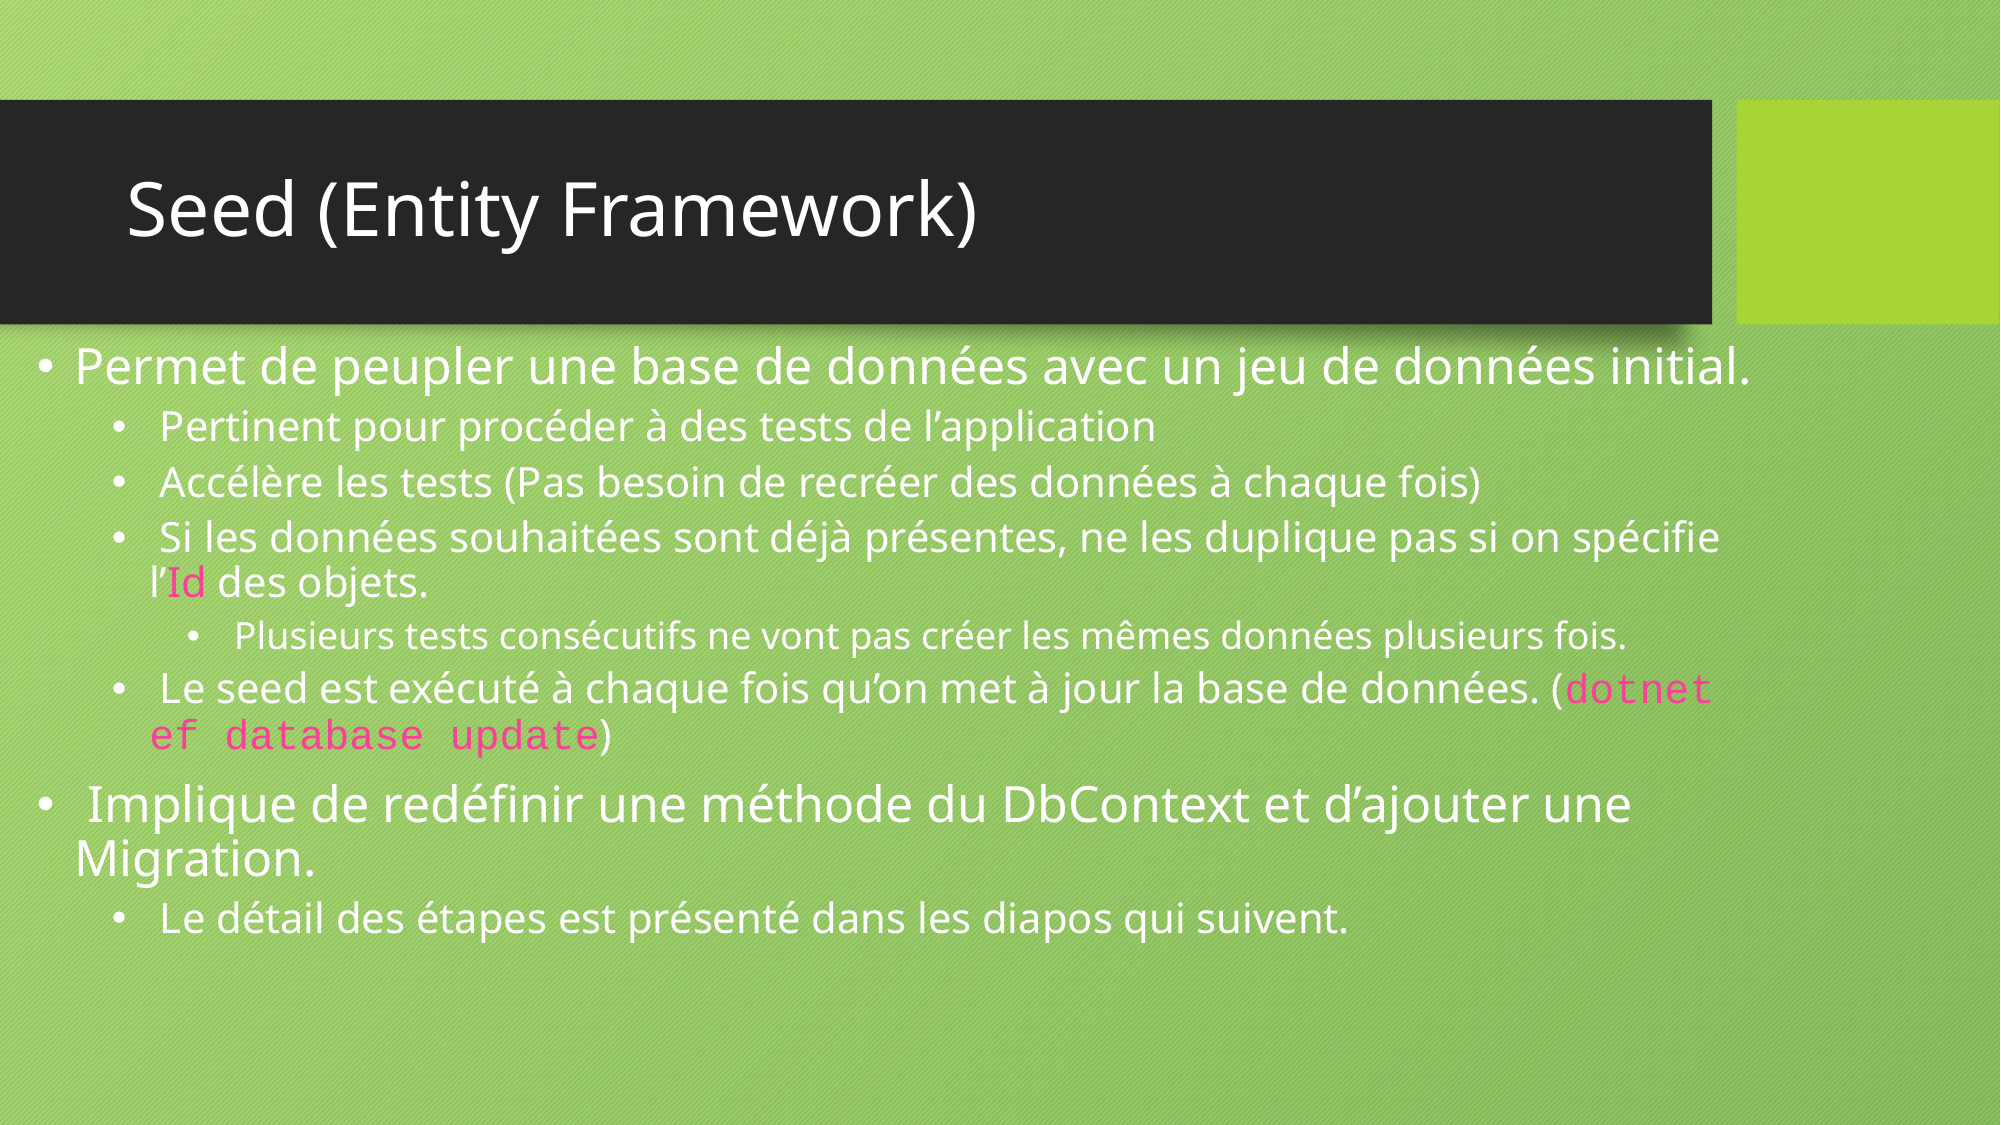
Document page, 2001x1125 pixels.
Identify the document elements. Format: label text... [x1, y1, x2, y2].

picture [0, 325, 1713, 376]
list Permet de peupler une base de données avec un jeu de données initial. Pertinent pour procéder à des tests de l’application Accélère les tests (Pas besoin de recréer des données à chaque fois) Si les données souhaitées sont déjà présentes, ne les duplique pas si on spécifie l’Id des objets. Plusieurs tests consécutifs ne vont pas créer les mêmes données plusieurs fois. Le seed est exécuté à chaque fois qu’on met à jour la base de données. (dotnet ef database update) Implique de redéfinir une méthode du DbContext et d’ajouter une Migration. Le détail des étapes est présenté dans les diapos qui suivent. [21, 333, 1796, 1031]
title Seed (Entity Framework) [111, 123, 1689, 301]
